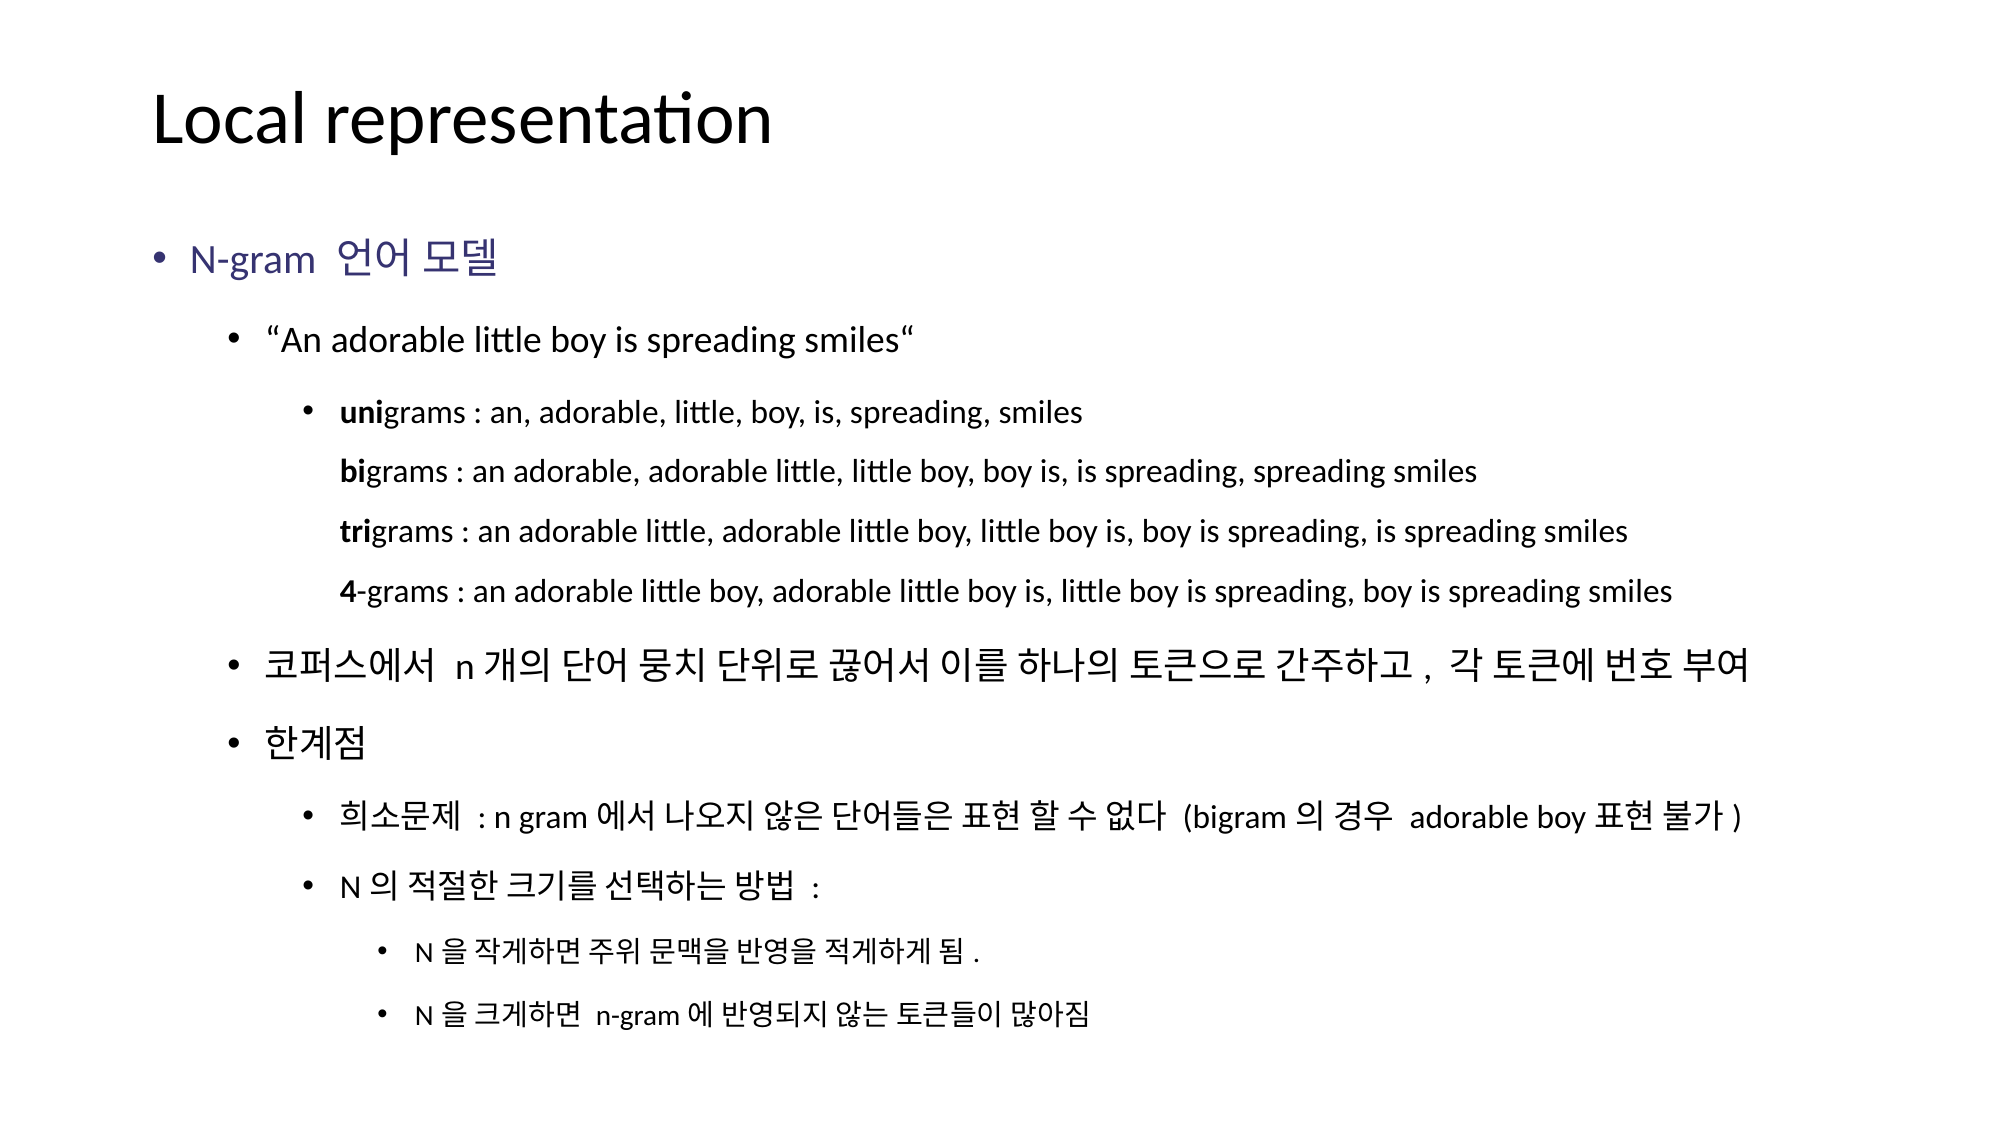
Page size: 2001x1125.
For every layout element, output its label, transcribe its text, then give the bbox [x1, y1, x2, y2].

list N-gram 언어 모델 “An adorable little boy is spreading smiles“ unigrams : an, adorable, little, boy, is, spreading, smiles bigrams : an adorable, adorable little, little boy, boy is, is spreading, spreading smiles trigrams : an adorable little, adorable little boy, little boy is, boy is spreading, is spreading smiles 4-grams : an adorable little boy, adorable little boy is, little boy is spreading, boy is spreading smiles 코퍼스에서 n개의 단어 뭉치 단위로 끊어서 이를 하나의 토큰으로 간주하고, 각 토큰에 번호 부여 한계점 희소문제 : n gram에서 나오지 않은 단어들은 표현 할 수 없다 (bigram의 경우 adorable boy표현 불가) N의 적절한 크기를 선택하는 방법 : N을 작게하면 주위 문맥을 반영을 적게하게 됨. N을 크게하면 n-gram에 반영되지 않는 토큰들이 많아짐 [137, 199, 1863, 1066]
title Local representation [137, 59, 1863, 179]
